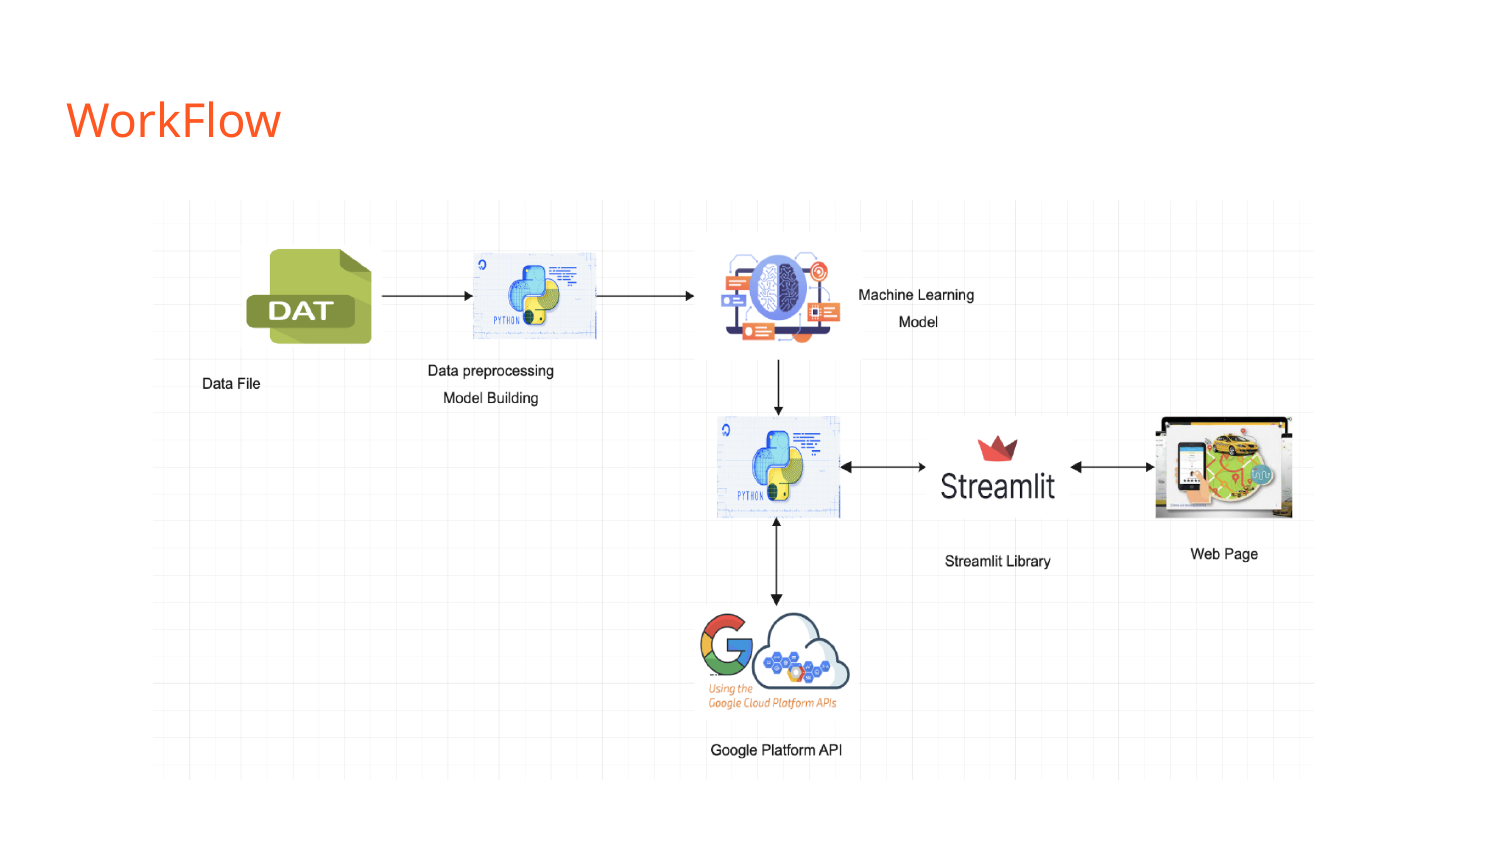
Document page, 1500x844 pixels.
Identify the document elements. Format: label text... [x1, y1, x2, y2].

title WorkFlow [51, 72, 1449, 167]
picture [152, 199, 1314, 781]
